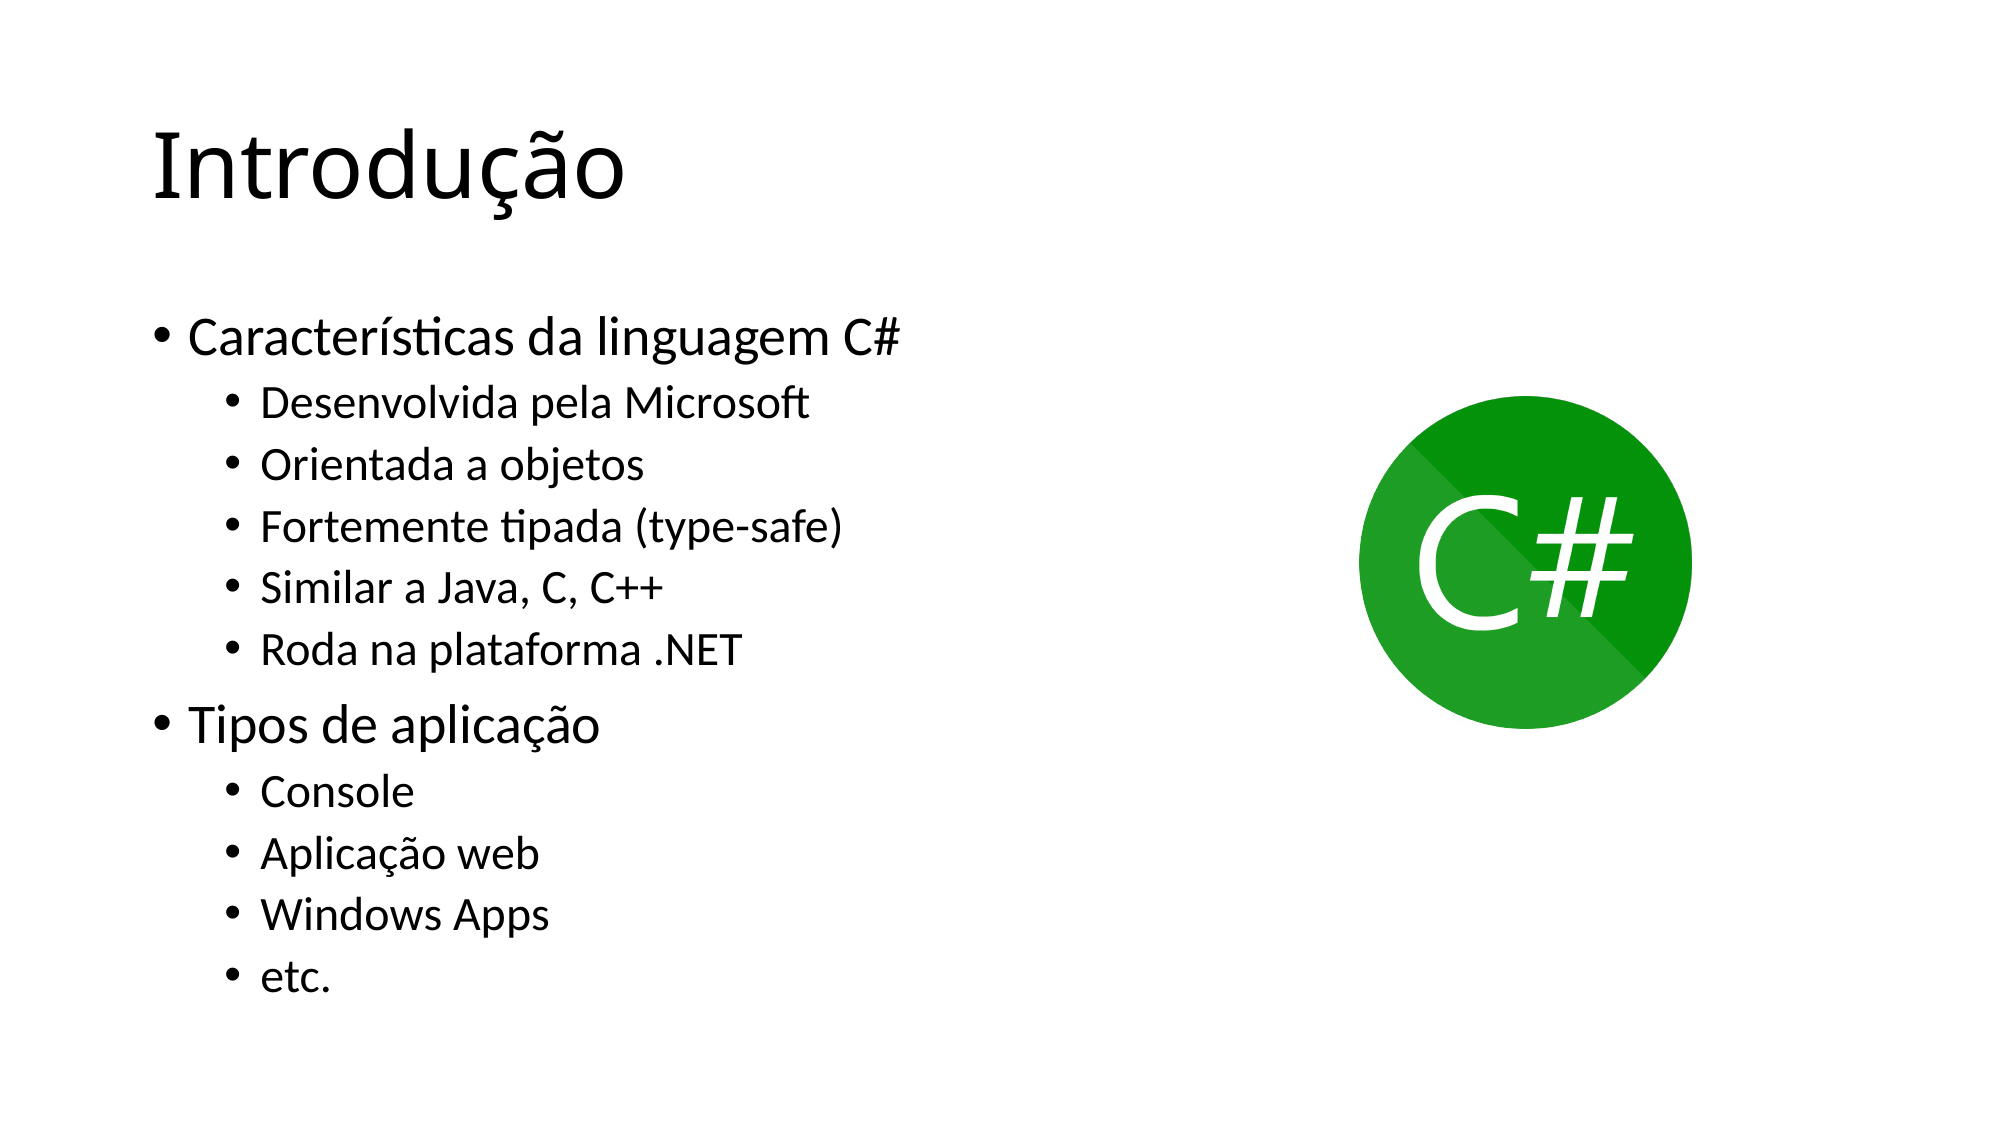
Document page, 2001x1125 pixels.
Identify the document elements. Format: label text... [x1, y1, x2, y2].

picture [1359, 396, 1692, 729]
title Introdução [137, 59, 1863, 278]
list Características da linguagem C# Desenvolvida pela Microsoft Orientada a objetos Fortemente tipada (type-safe) Similar a Java, C, C++ Roda na plataforma .NET Tipos de aplicação Console Aplicação web Windows Apps etc. [137, 299, 1863, 1014]
